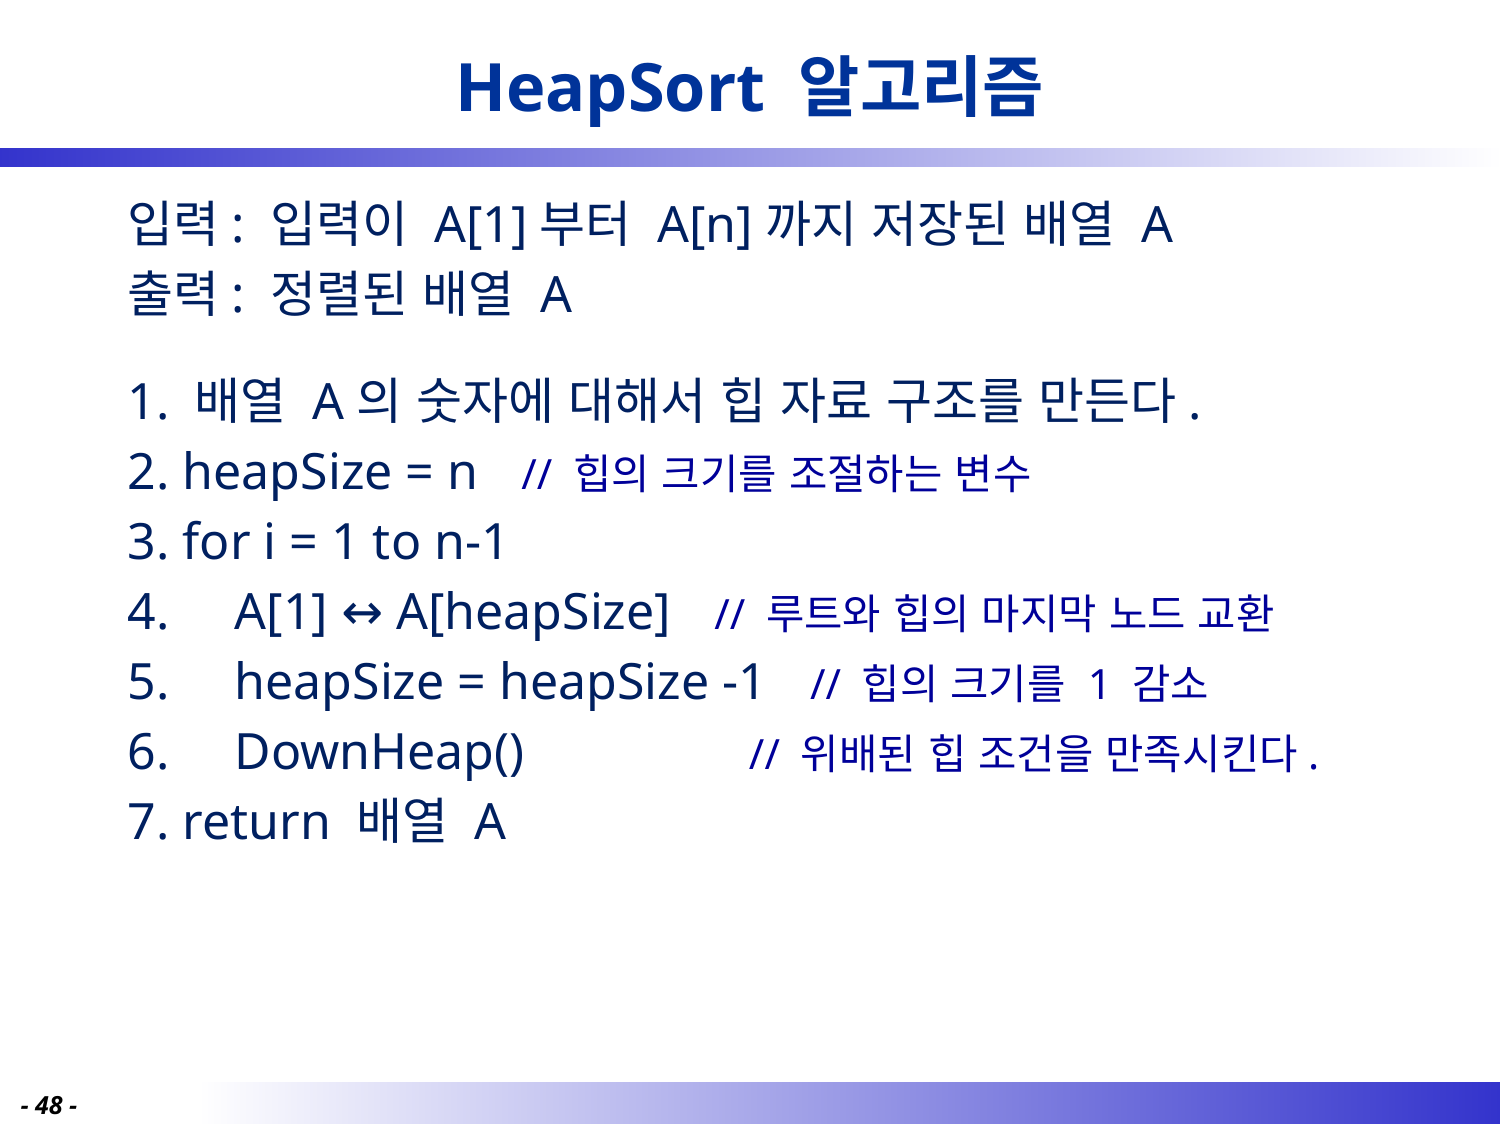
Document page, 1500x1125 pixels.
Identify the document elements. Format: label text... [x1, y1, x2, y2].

slide_number - 48 - [5, 1082, 113, 1118]
list 입력: 입력이 A[1]부터 A[n]까지 저장된 배열 A 출력: 정렬된 배열 A 1. 배열 A의 숫자에 대해서 힙 자료 구조를 만든다. 2. heapSize = n // 힙의 크기를 조절하는 변수 3. for i = 1 to n-1 4. A[1] ↔ A[heapSize] // 루트와 힙의 마지막 노드 교환 5. heapSize = heapSize -1 // 힙의 크기를 1 감소 6. DownHeap() // 위배된 힙 조건을 만족시킨다. 7. return 배열 A [112, 184, 1388, 1082]
title HeapSort 알고리즘 [112, 7, 1388, 163]
